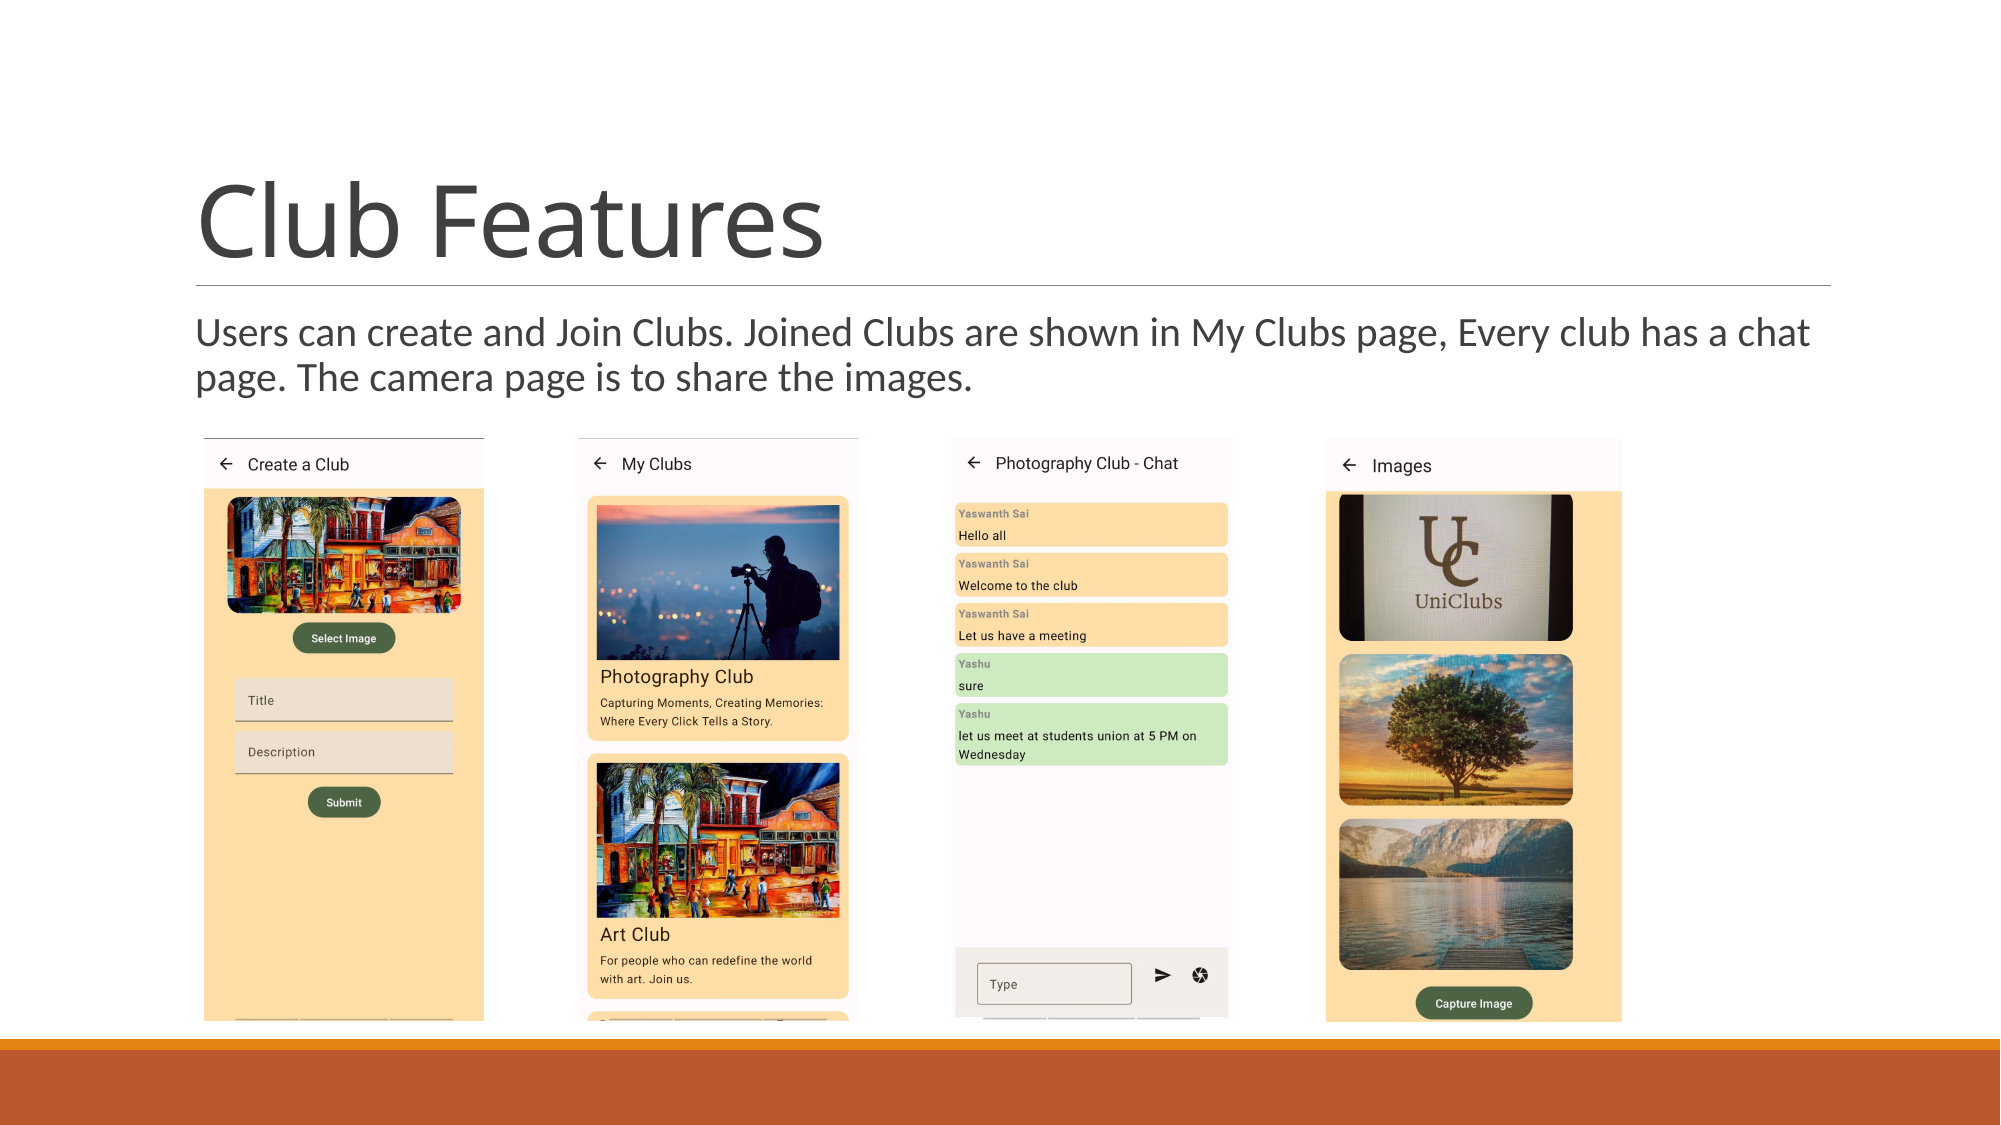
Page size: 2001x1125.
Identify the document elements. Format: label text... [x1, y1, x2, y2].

list Users can create and Join Clubs. Joined Clubs are shown in My Clubs page, Every club has a chat page. The camera page is to share the images. [180, 302, 1830, 1059]
picture [204, 437, 484, 1021]
title Club Features [180, 47, 1830, 285]
picture [1325, 438, 1623, 1023]
picture [952, 437, 1232, 1020]
picture [578, 437, 858, 1021]
